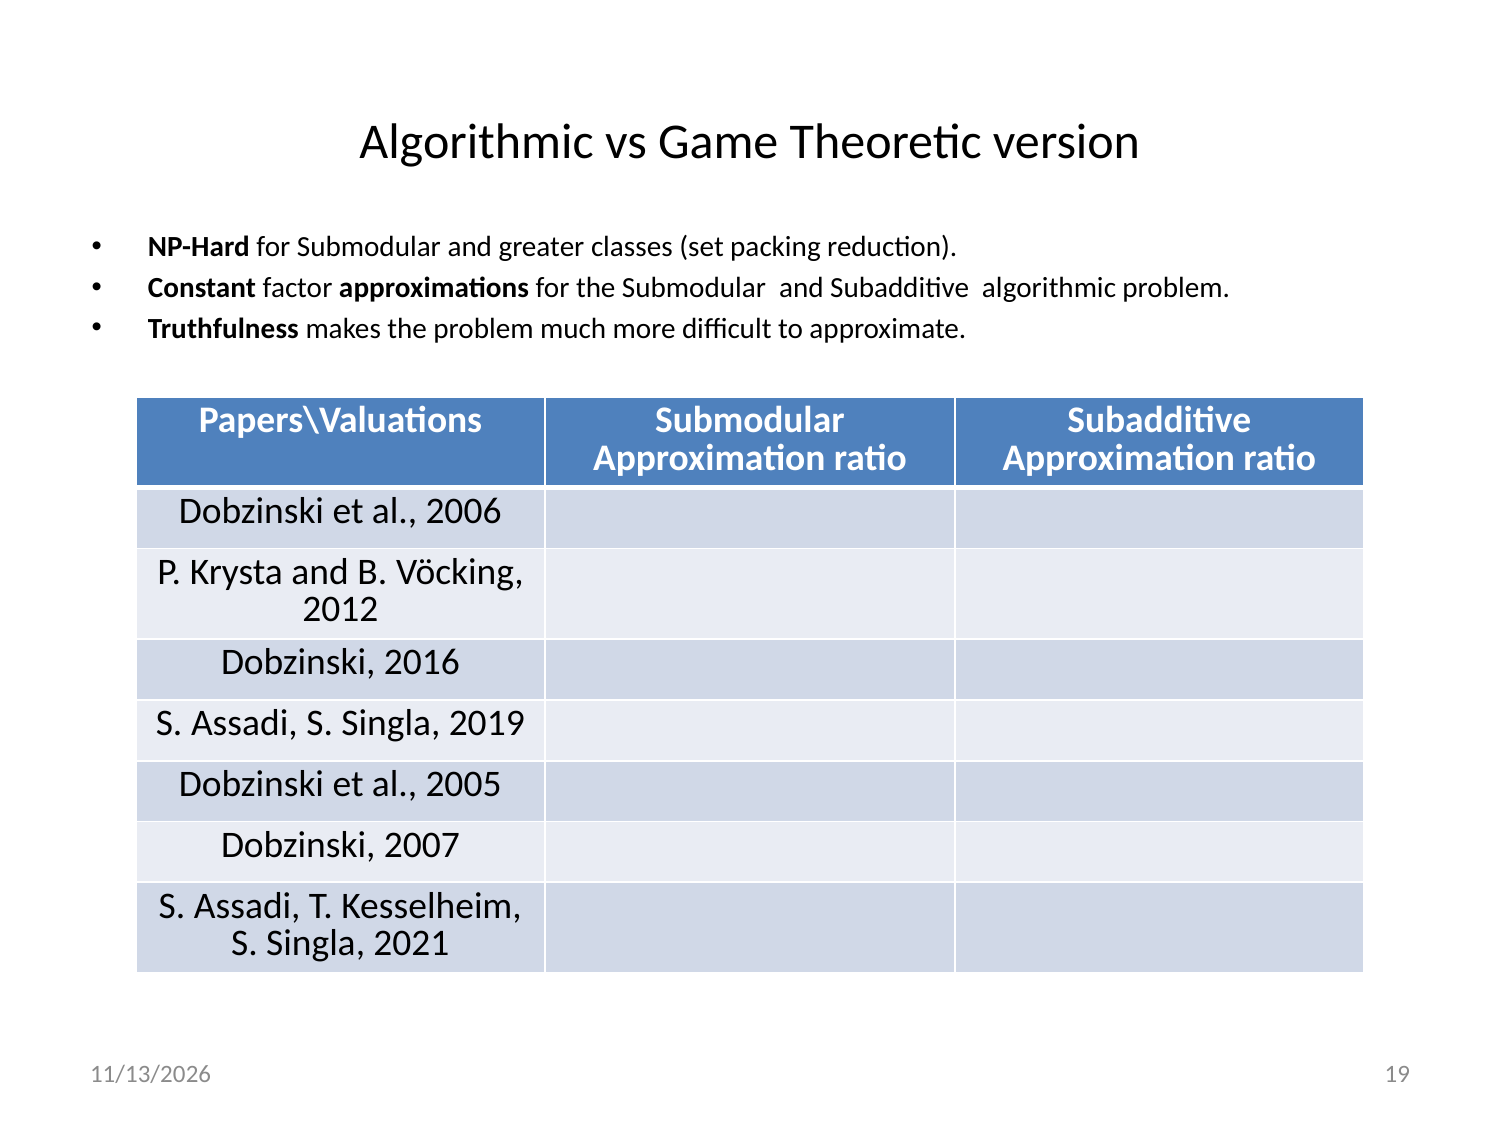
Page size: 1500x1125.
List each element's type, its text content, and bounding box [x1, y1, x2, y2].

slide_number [75, 1042, 425, 1103]
slide_number 19 [1074, 1042, 1425, 1103]
title Algorithmic vs Game Theoretic version [75, 45, 1425, 233]
